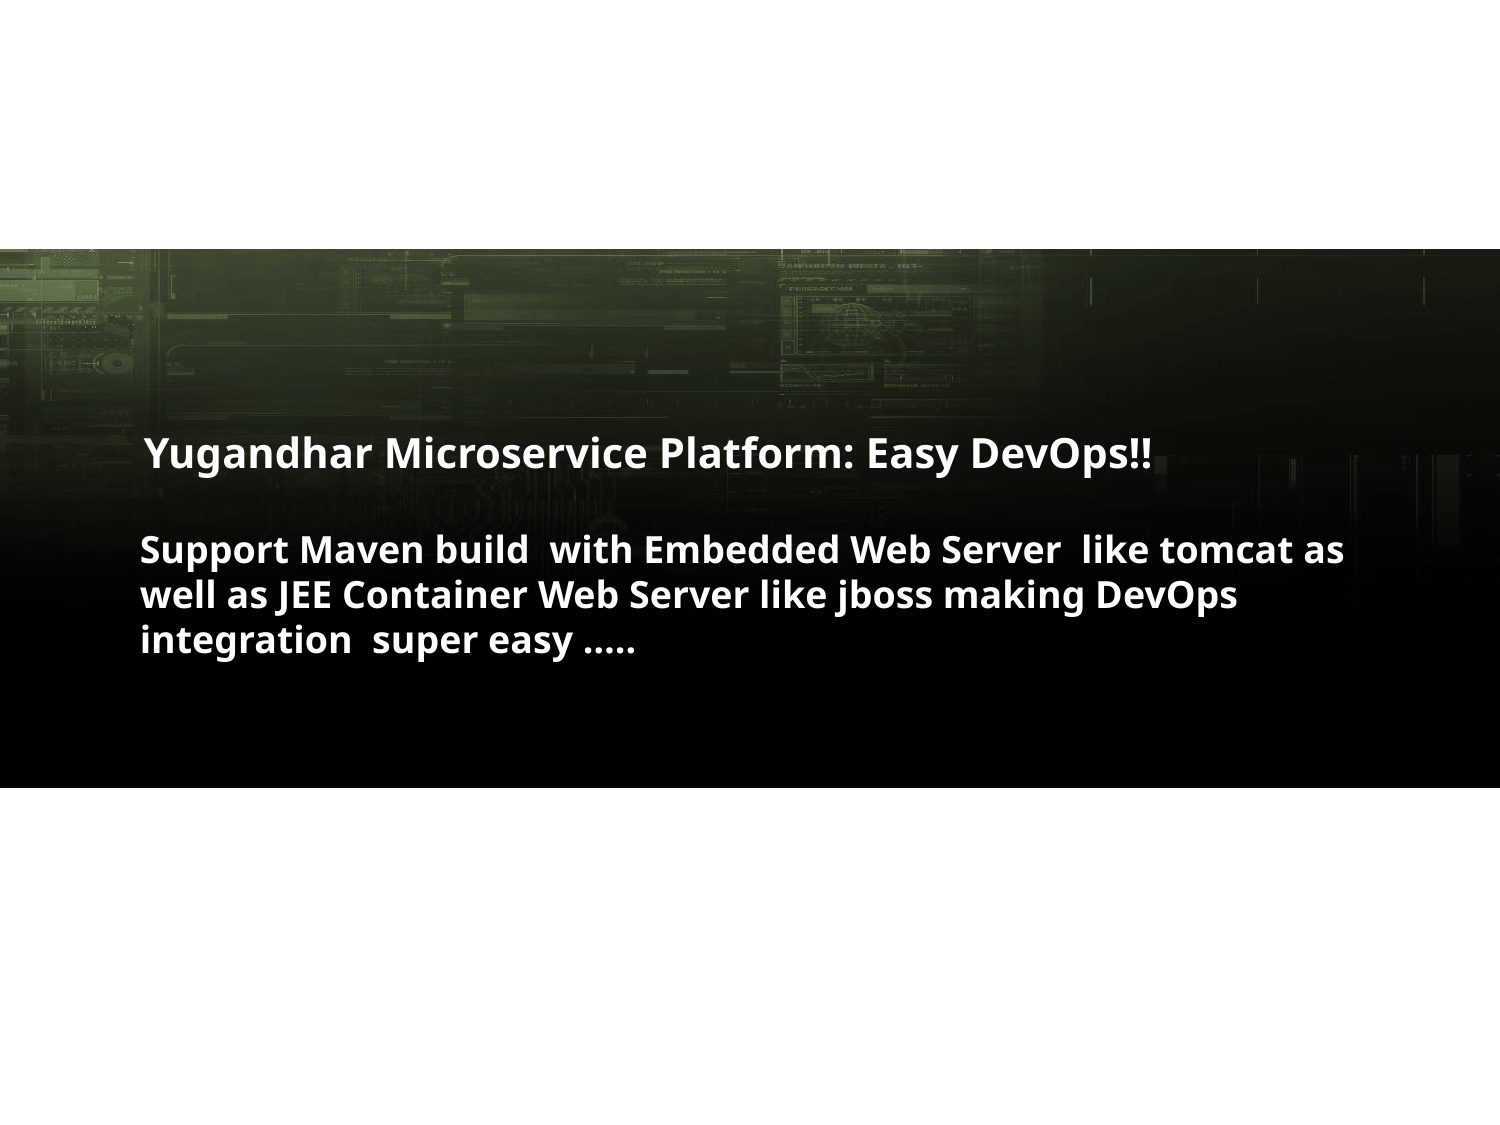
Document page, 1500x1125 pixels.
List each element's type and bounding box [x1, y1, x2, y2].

picture [0, 249, 1500, 788]
